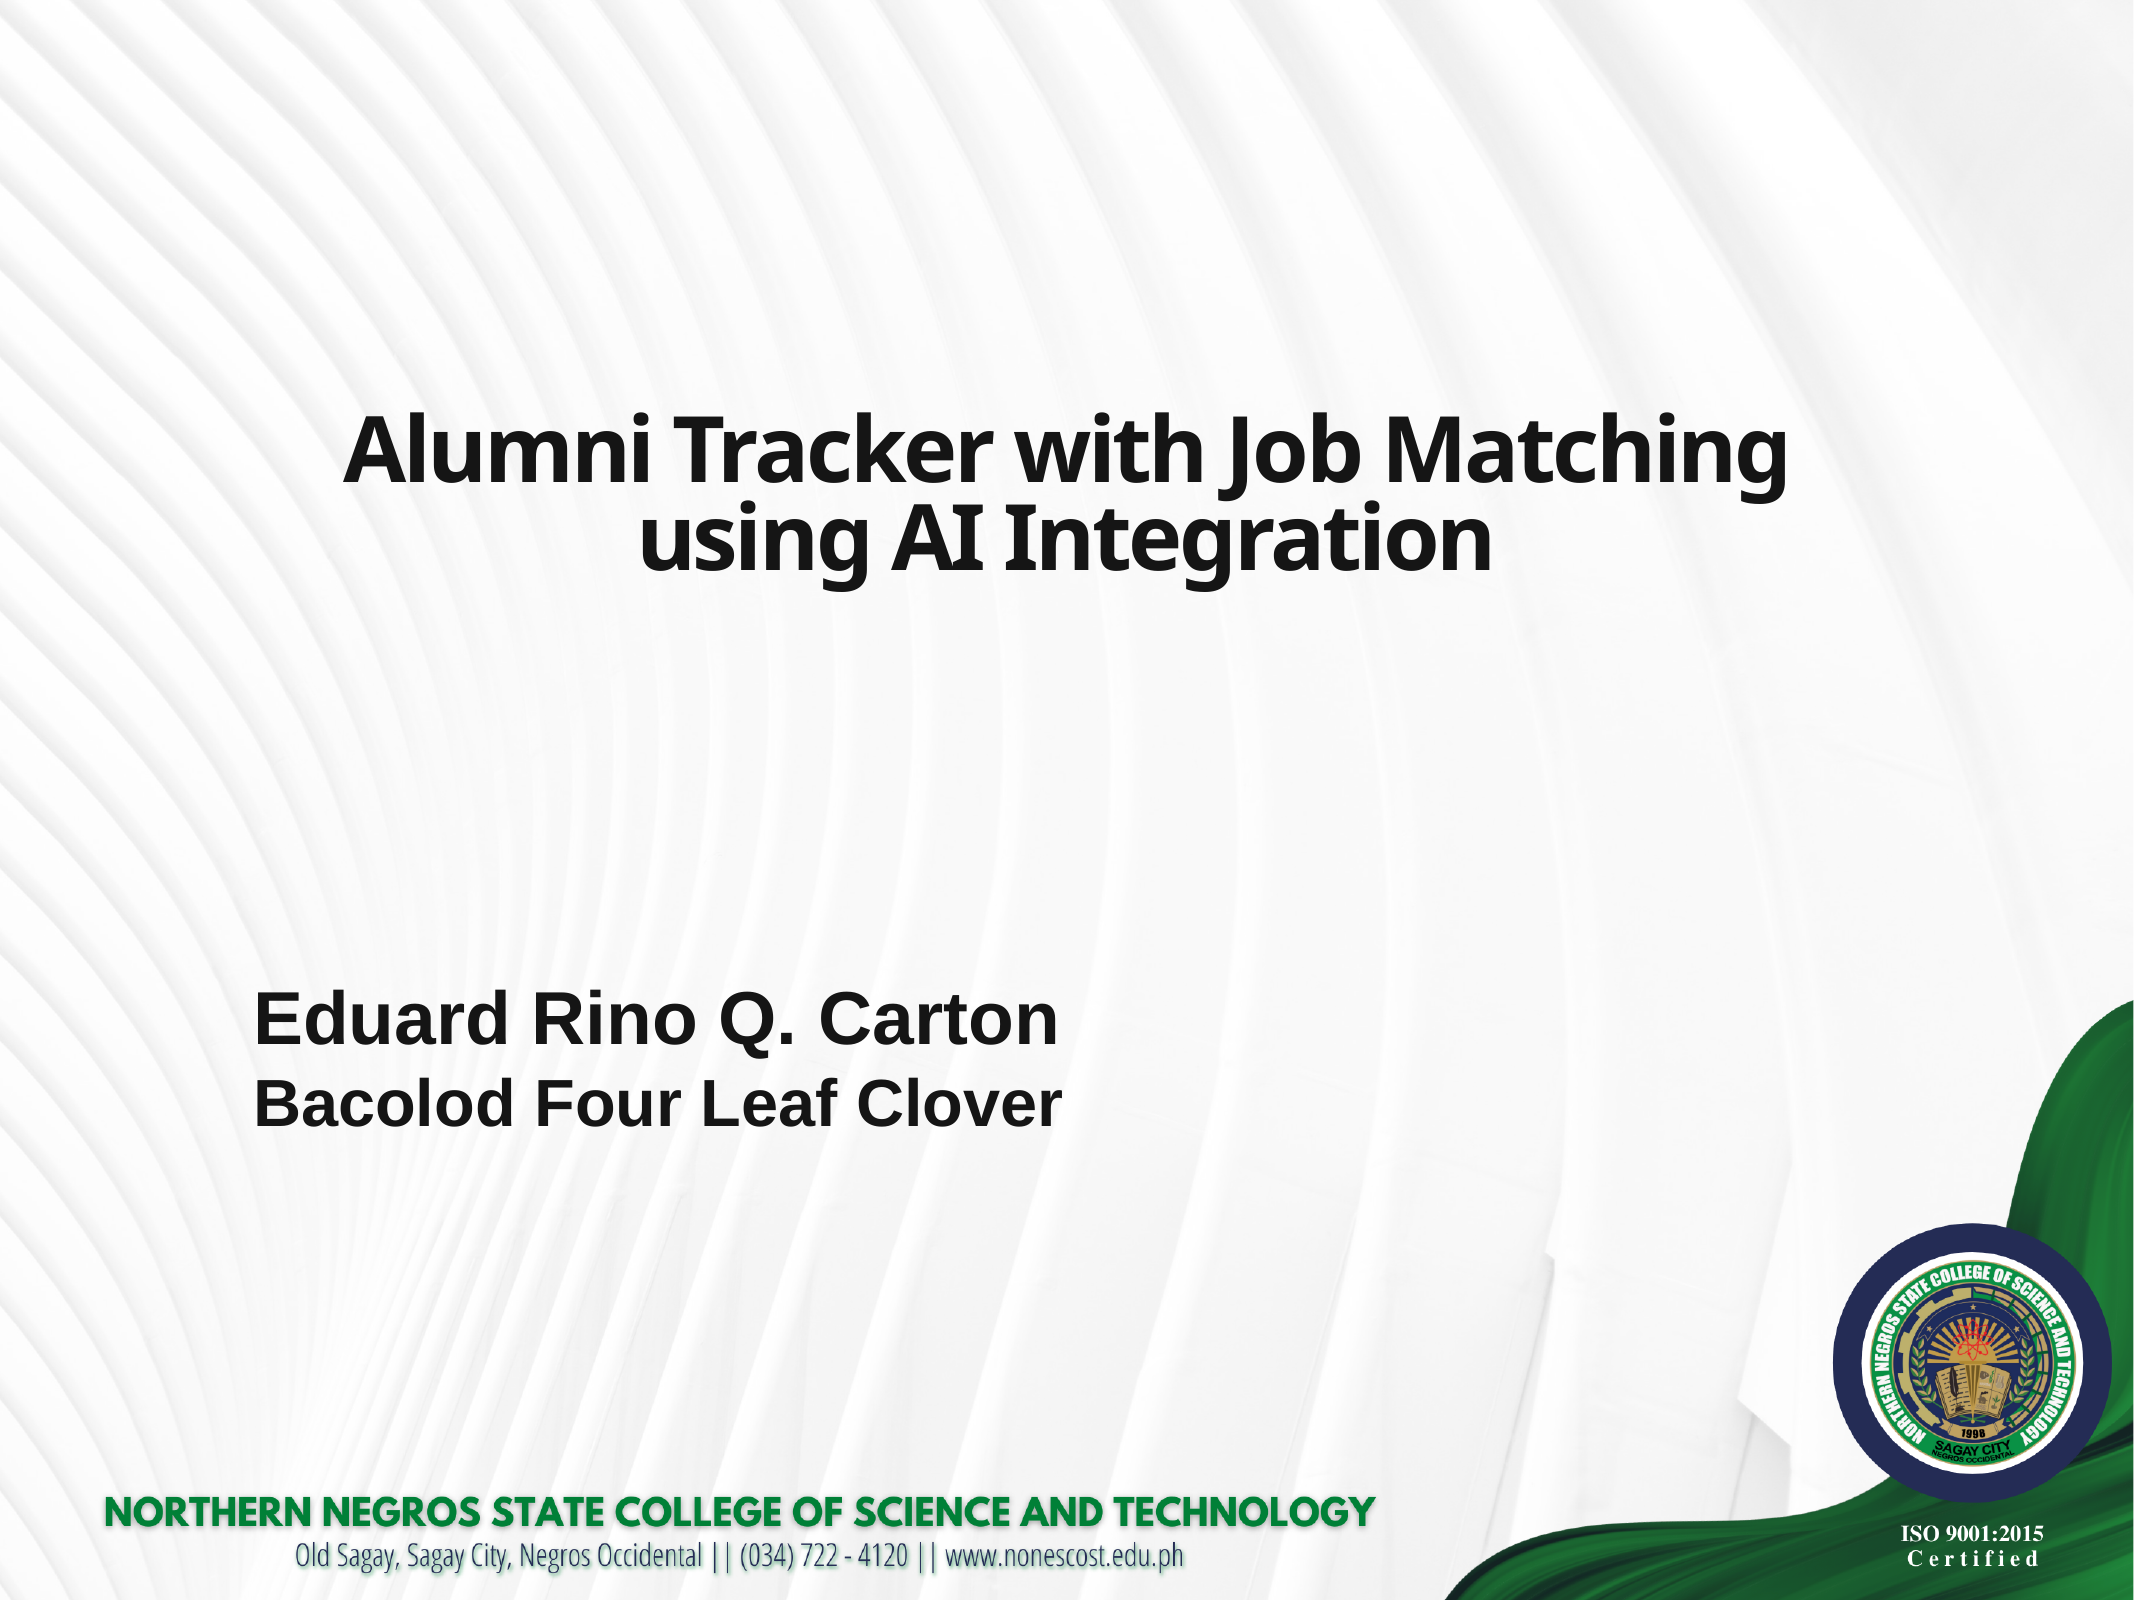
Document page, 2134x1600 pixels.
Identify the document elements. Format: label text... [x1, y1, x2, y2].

title Alumni Tracker with Job Matching using AI Integration [237, 248, 1896, 598]
picture [0, 0, 2134, 1600]
text_box Eduard Rino Q. Carton Bacolod Four Leaf Clover [238, 962, 1210, 1269]
